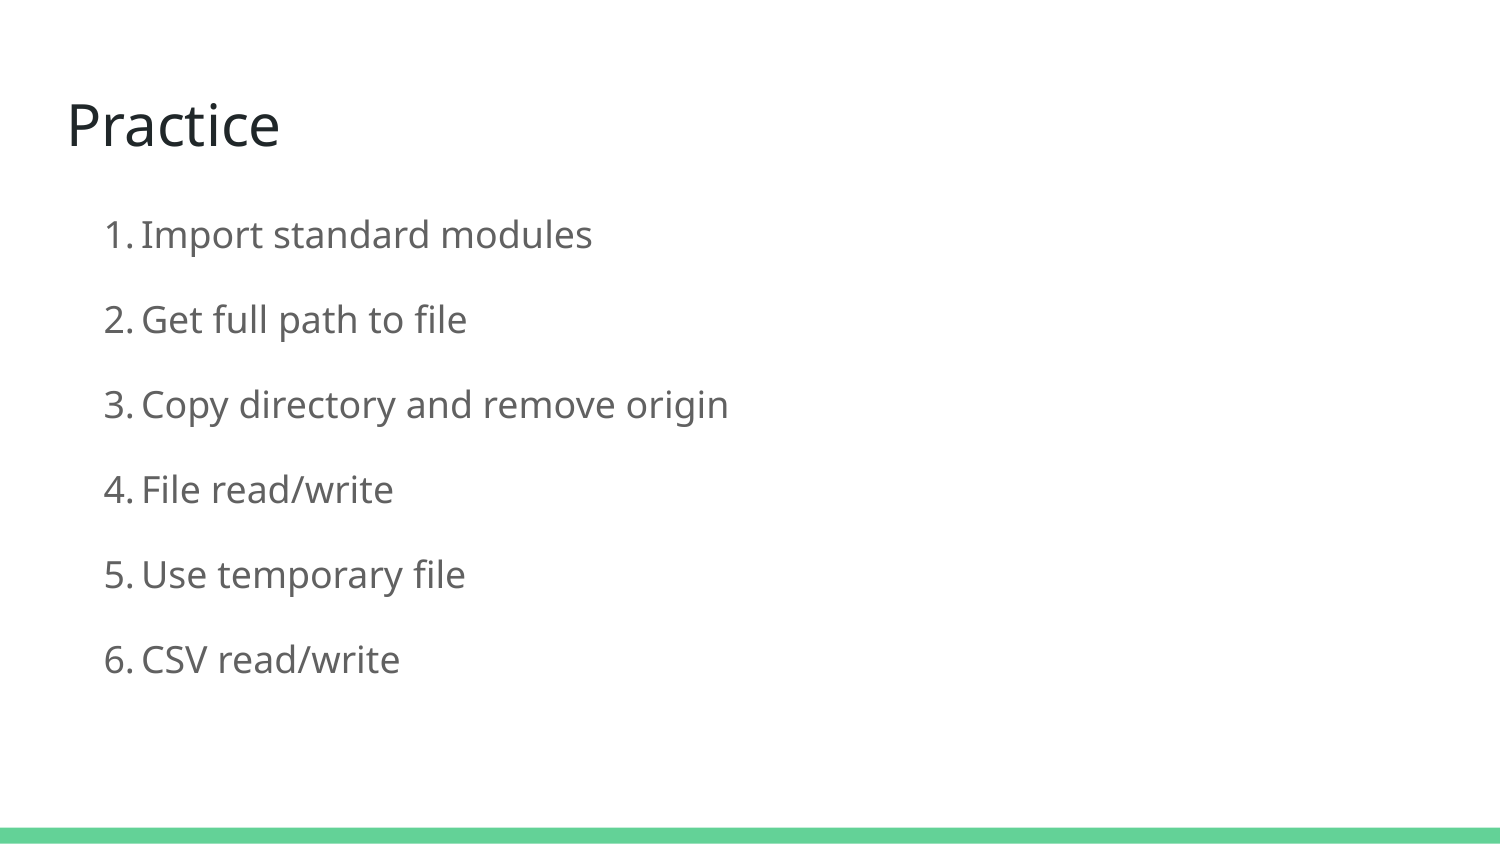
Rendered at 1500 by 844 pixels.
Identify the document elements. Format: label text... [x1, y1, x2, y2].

title Practice [51, 72, 1449, 167]
list Import standard modules Get full path to file Copy directory and remove origin File read/write Use temporary file CSV read/write [51, 189, 1449, 750]
